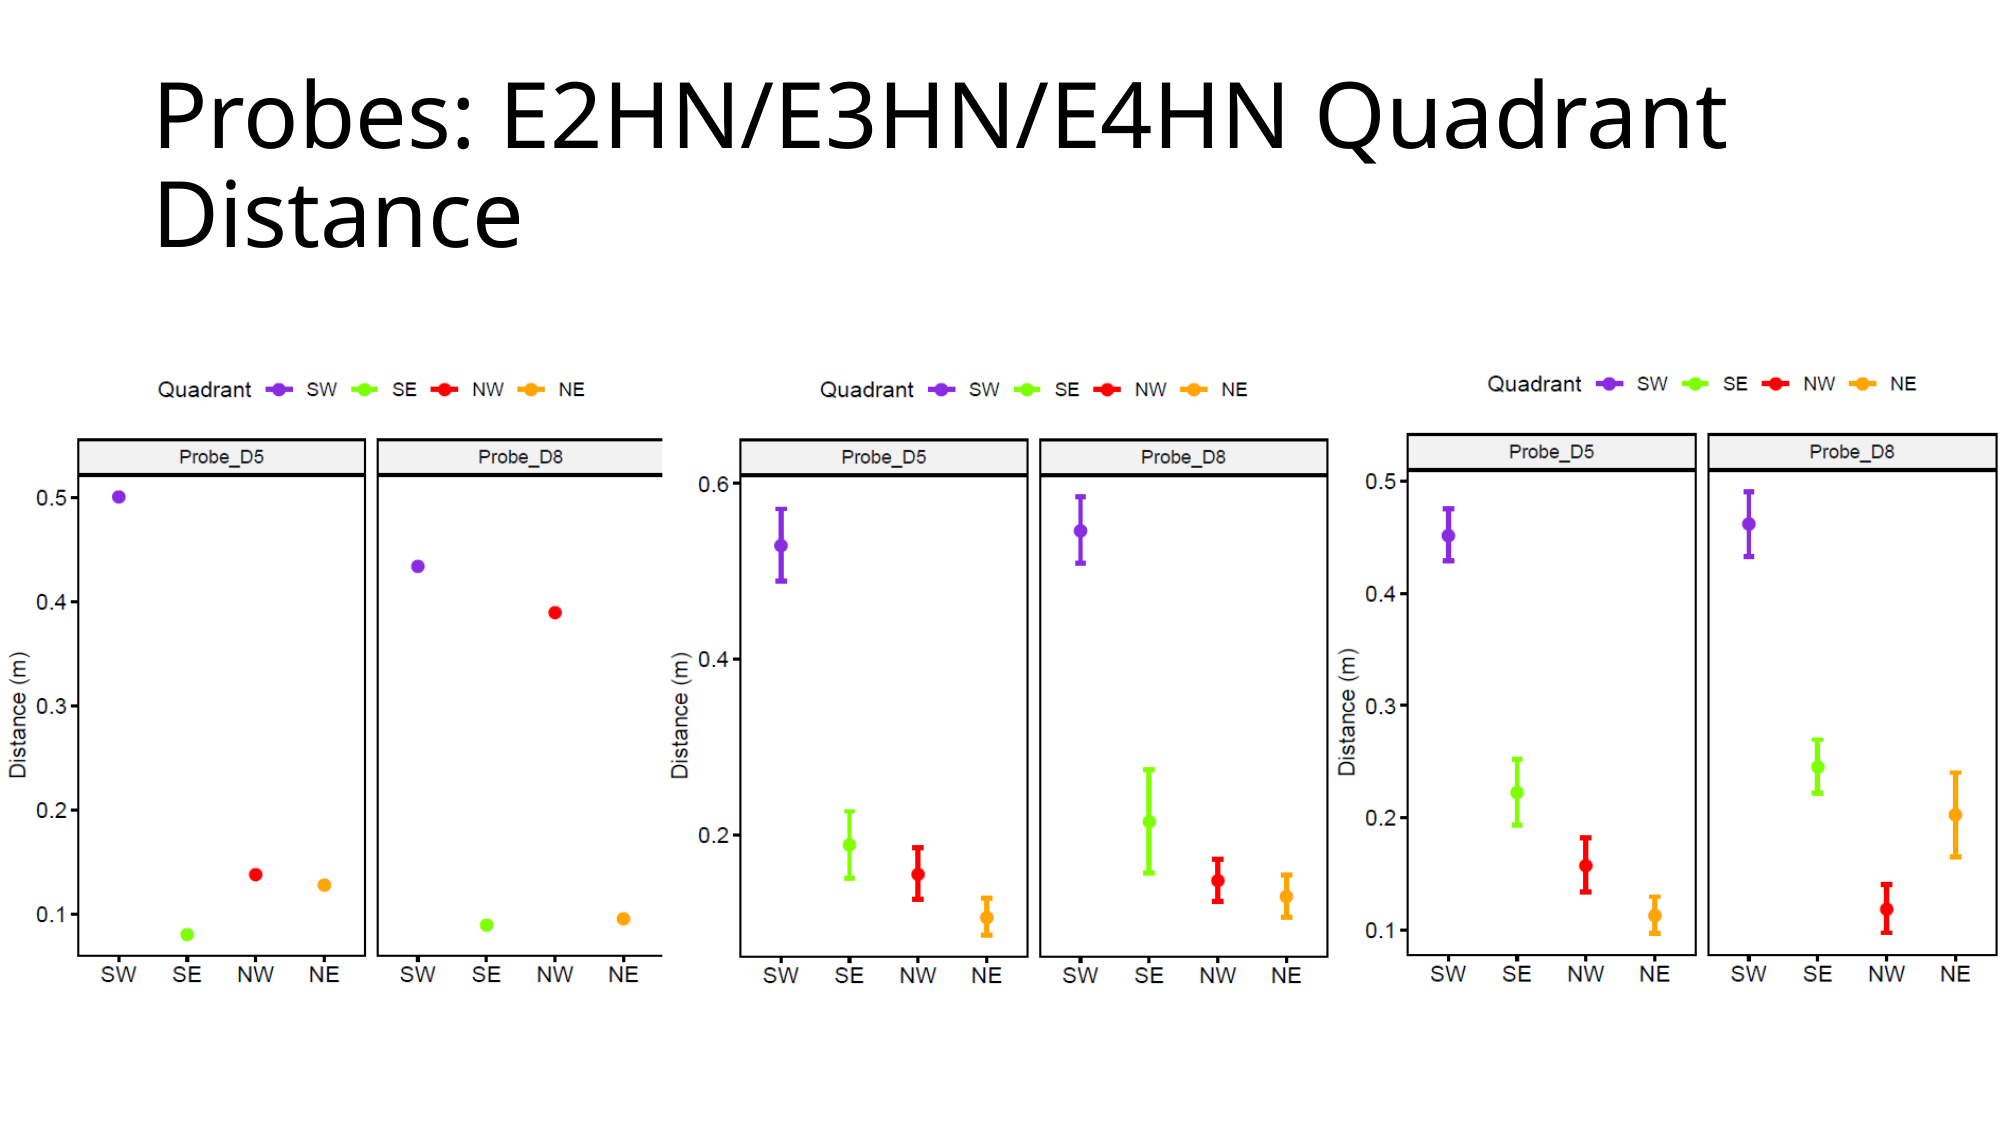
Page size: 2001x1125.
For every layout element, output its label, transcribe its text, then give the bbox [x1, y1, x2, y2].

title Probes: E2HN/E3HN/E4HN Quadrant Distance [137, 59, 1863, 278]
picture [0, 348, 2000, 1021]
